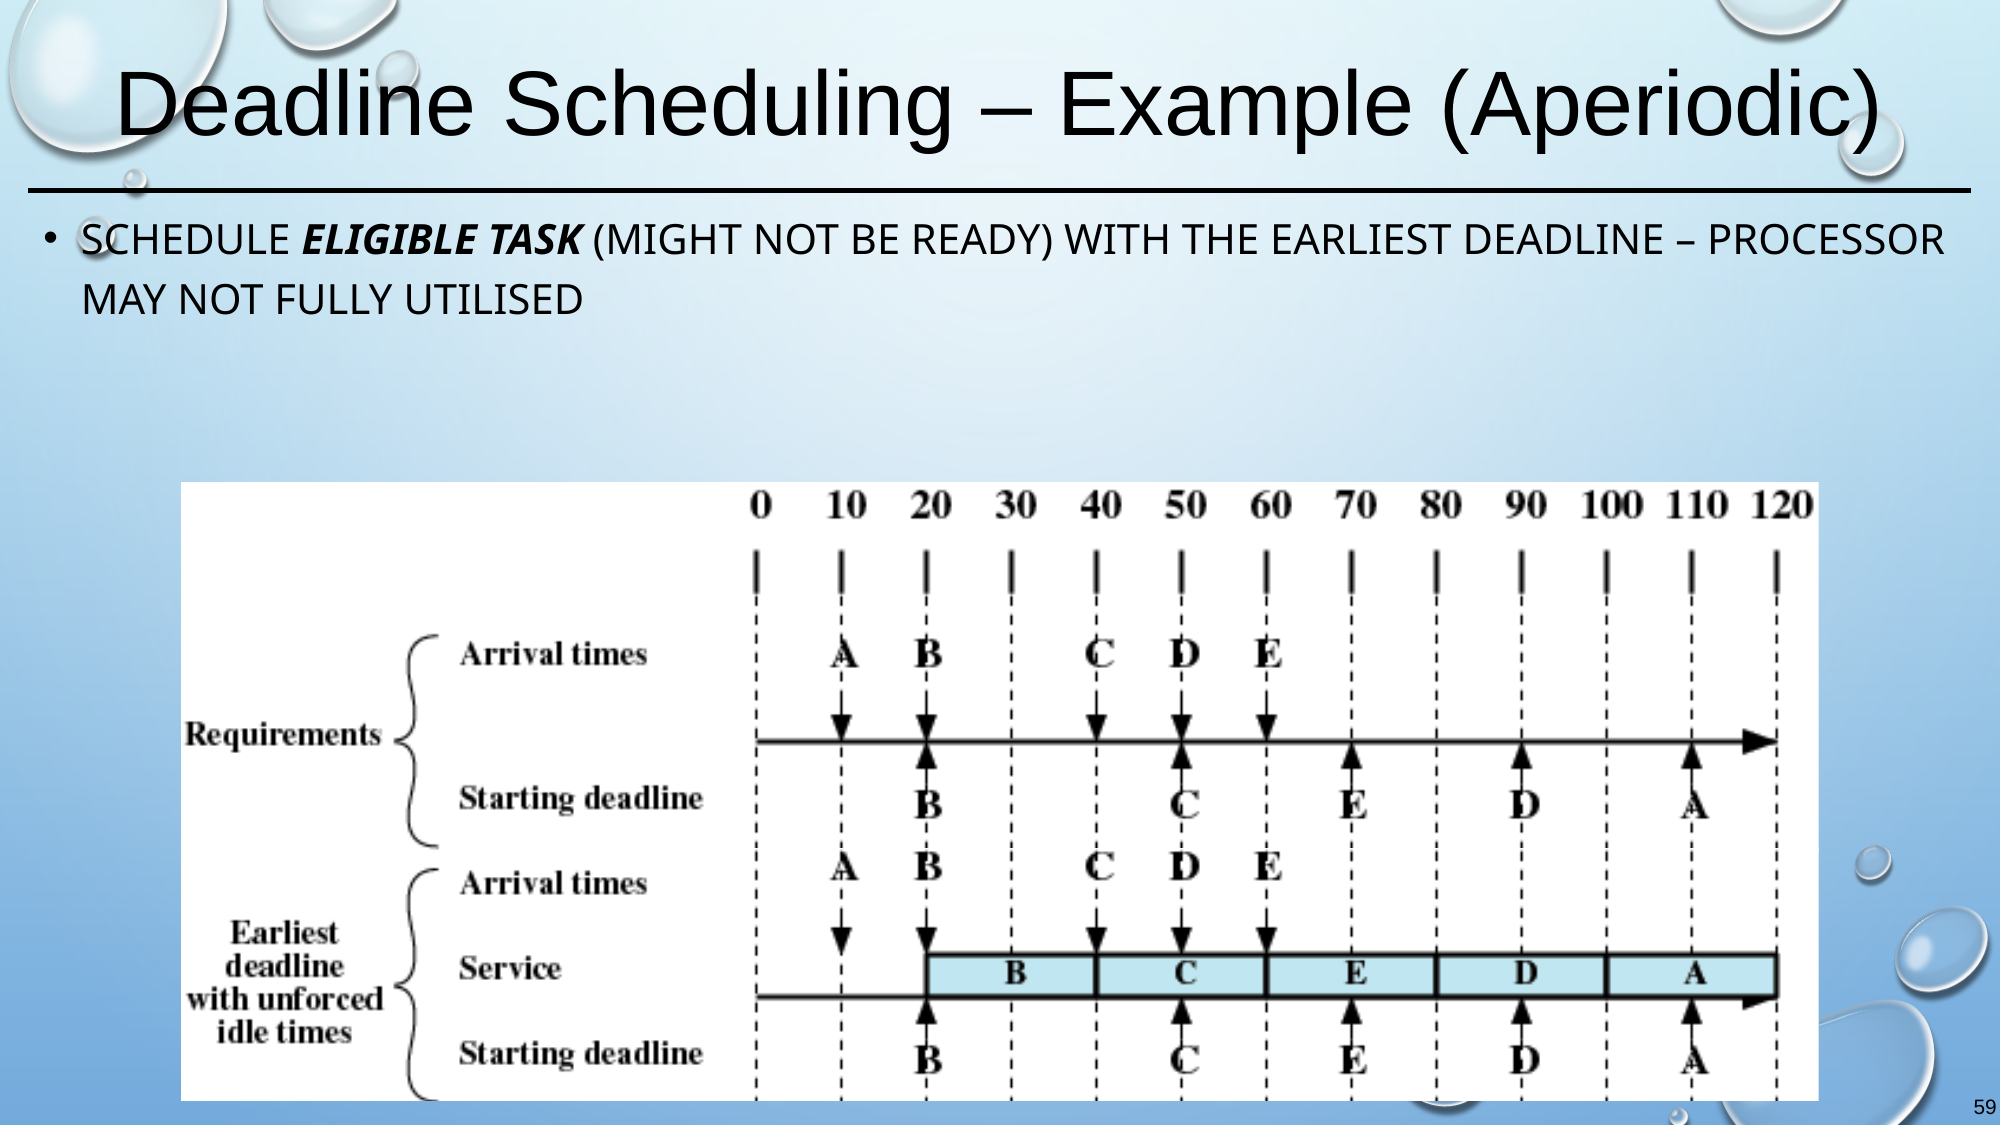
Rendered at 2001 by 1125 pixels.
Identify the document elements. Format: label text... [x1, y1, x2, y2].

title Deadline Scheduling – Example (Aperiodic) [28, 25, 1972, 187]
slide_number 59 [1909, 1089, 2000, 1124]
picture [0, 0, 2000, 1125]
list Schedule eligible task (might not be ready) with the earliest deadline – processor may not fully utilised [28, 195, 1972, 1108]
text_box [180, 481, 1819, 1101]
